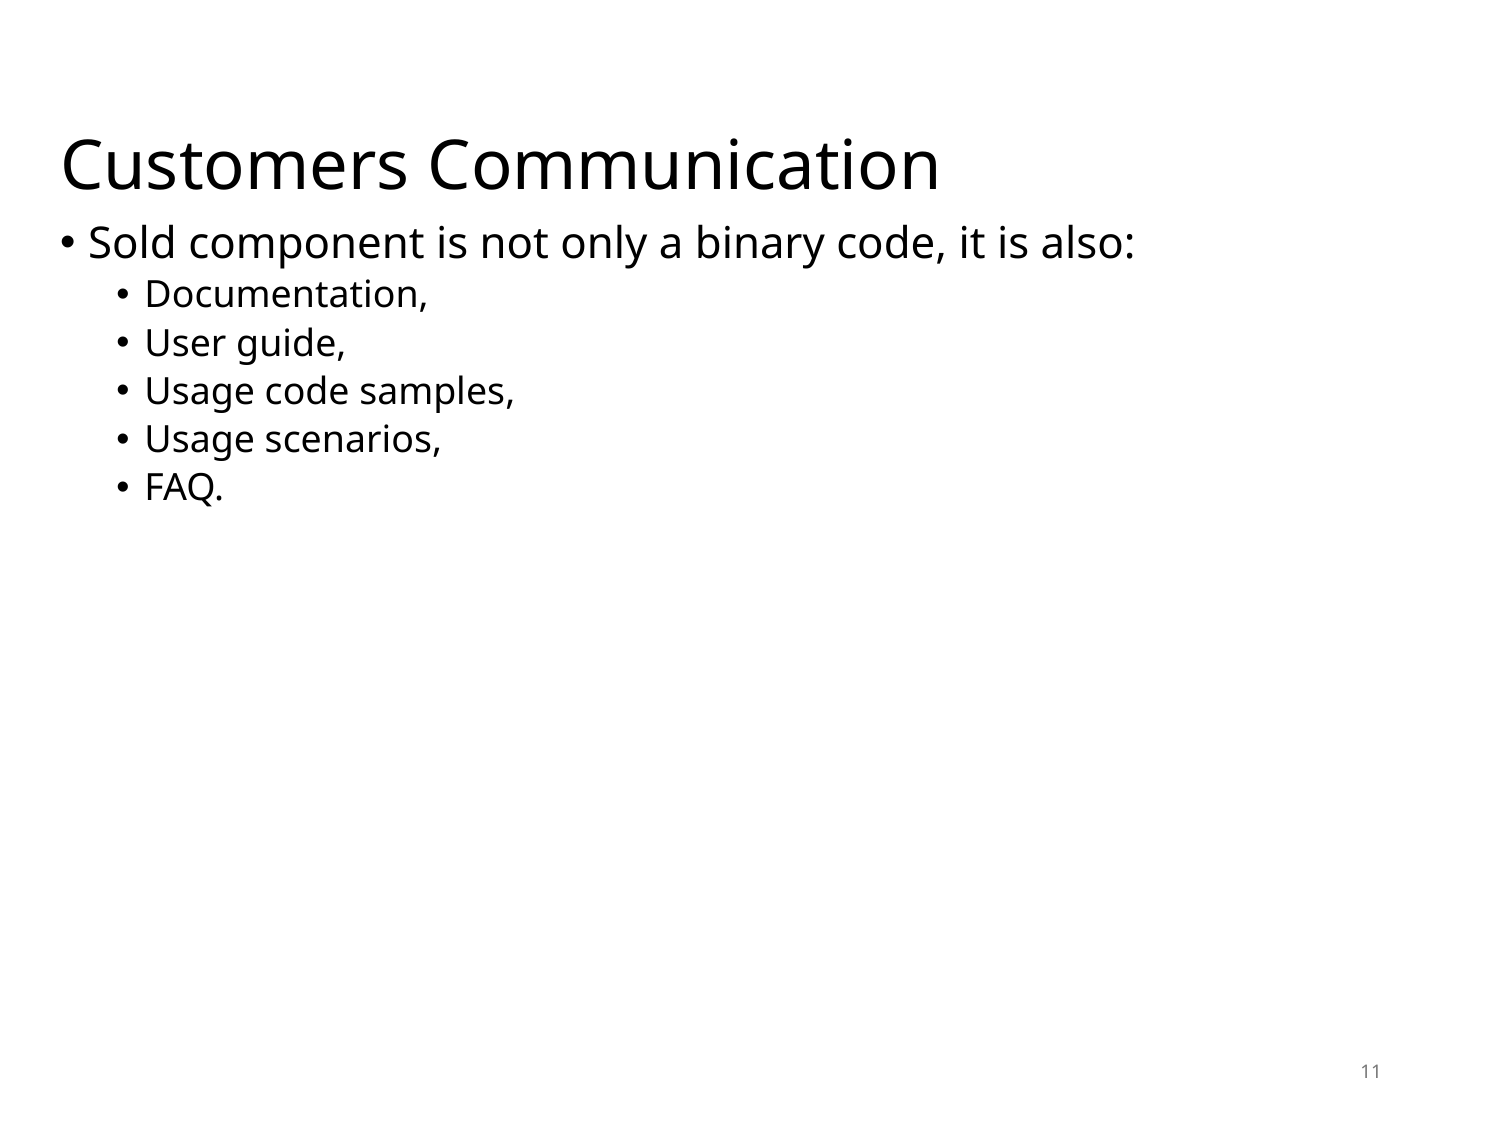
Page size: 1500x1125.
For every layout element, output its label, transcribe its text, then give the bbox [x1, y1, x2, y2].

slide_number 11 [1059, 1042, 1397, 1103]
title Customers Communication [45, 37, 1455, 213]
list Sold component is not only a binary code, it is also: Documentation, User guide, Usage code samples, Usage scenarios, FAQ. [45, 213, 1455, 1023]
